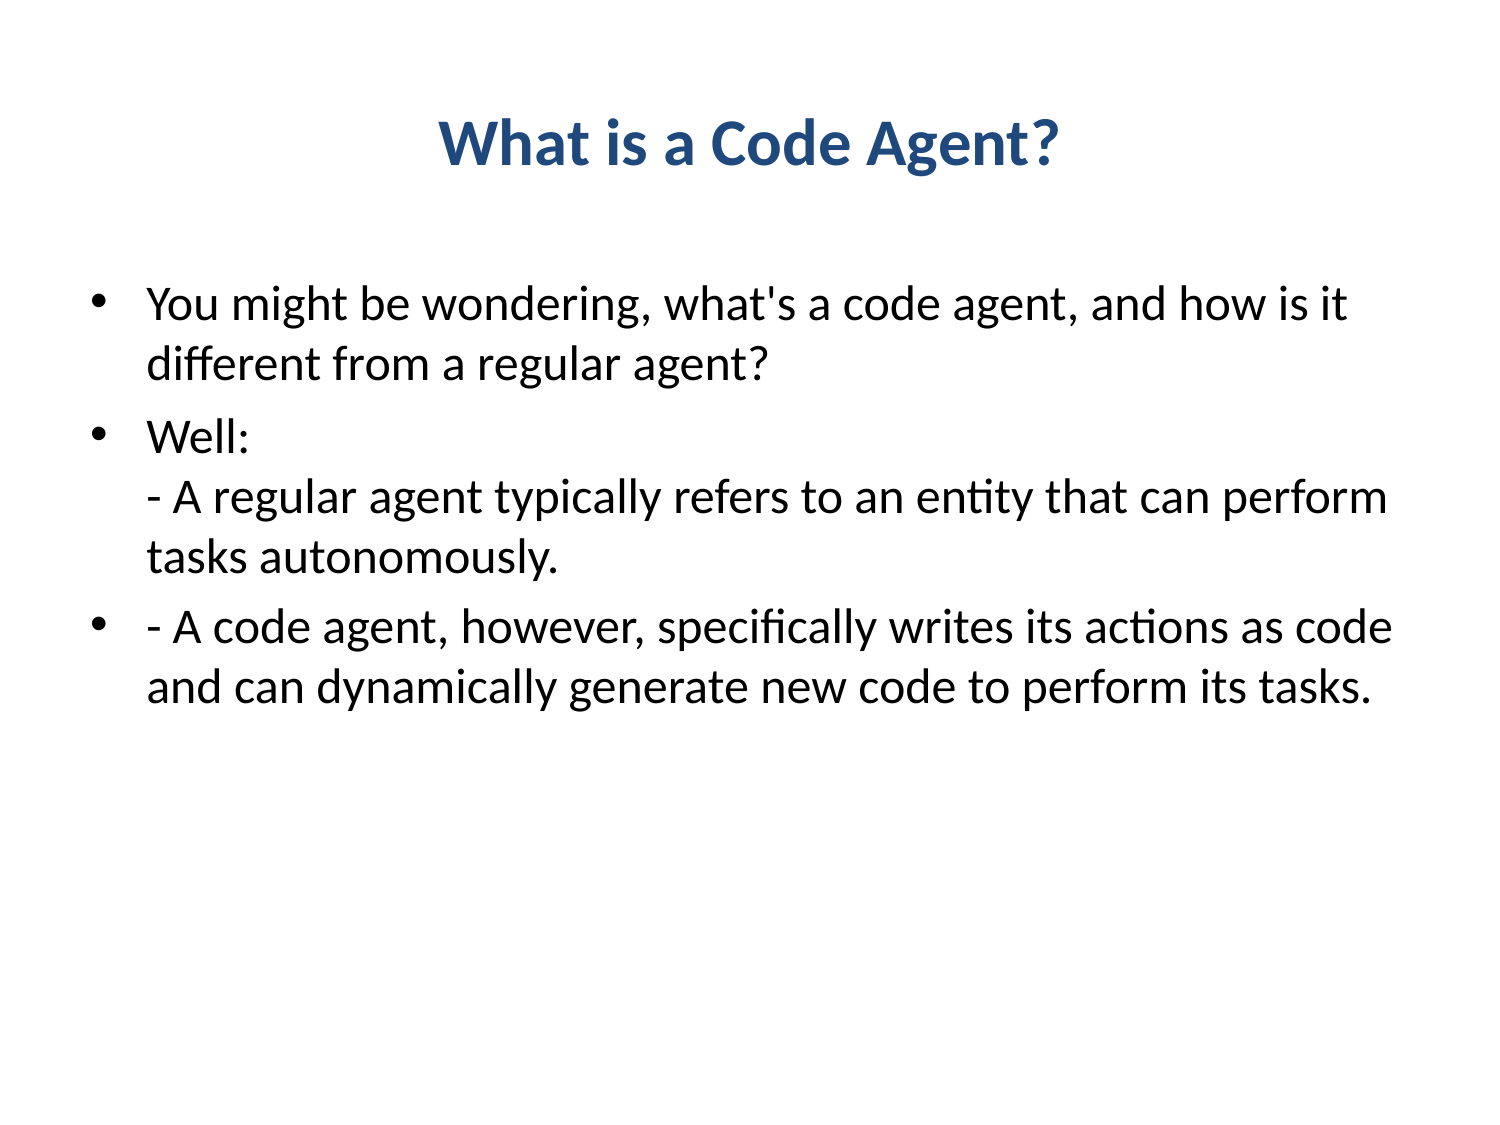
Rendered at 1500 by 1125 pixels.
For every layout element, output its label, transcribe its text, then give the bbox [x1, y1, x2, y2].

title What is a Code Agent? [75, 45, 1425, 233]
list You might be wondering, what's a code agent, and how is it different from a regular agent? Well: - A regular agent typically refers to an entity that can perform tasks autonomously. - A code agent, however, specifically writes its actions as code and can dynamically generate new code to perform its tasks. [75, 262, 1425, 1005]
